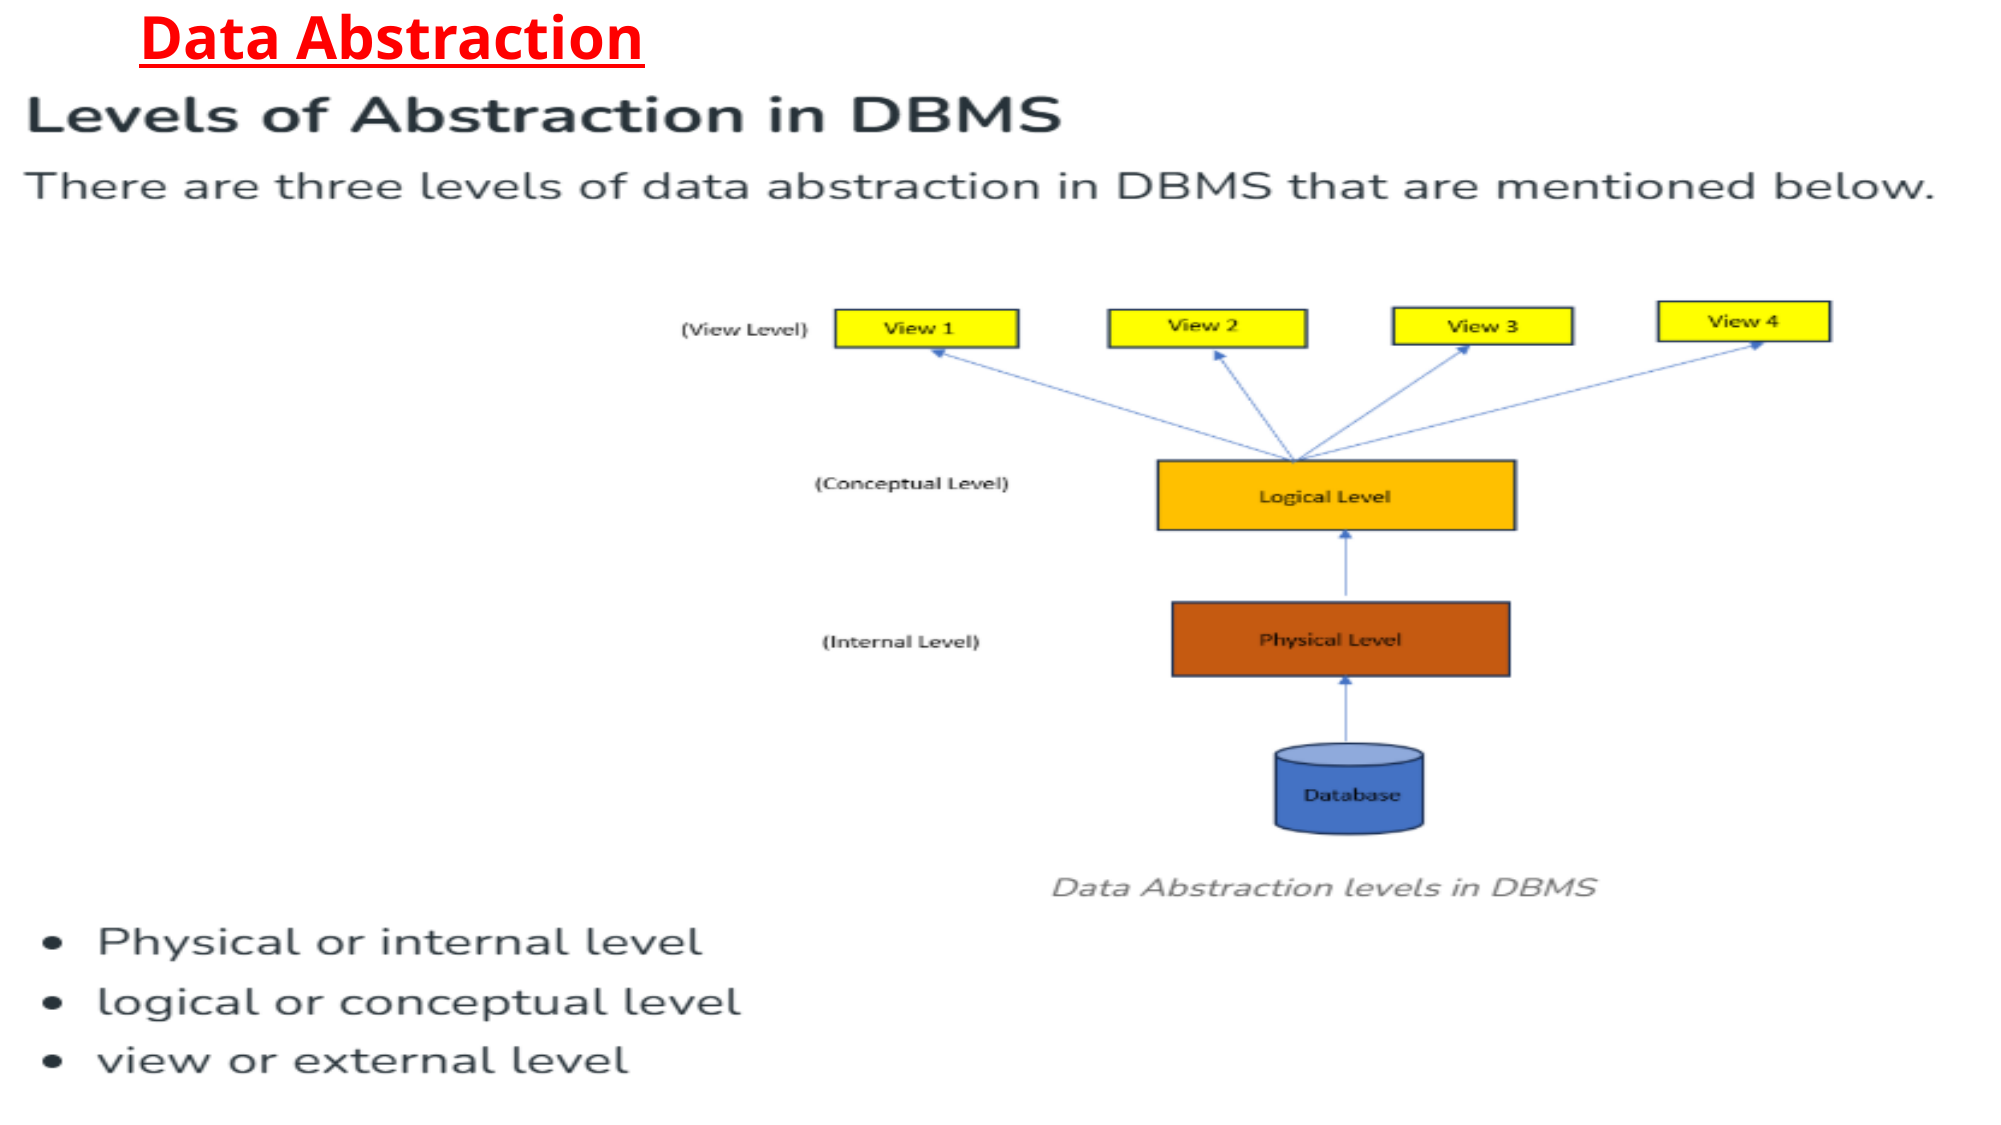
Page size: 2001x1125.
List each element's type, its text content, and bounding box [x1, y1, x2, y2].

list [0, 79, 2000, 1125]
title Data Abstraction [124, 0, 1850, 79]
